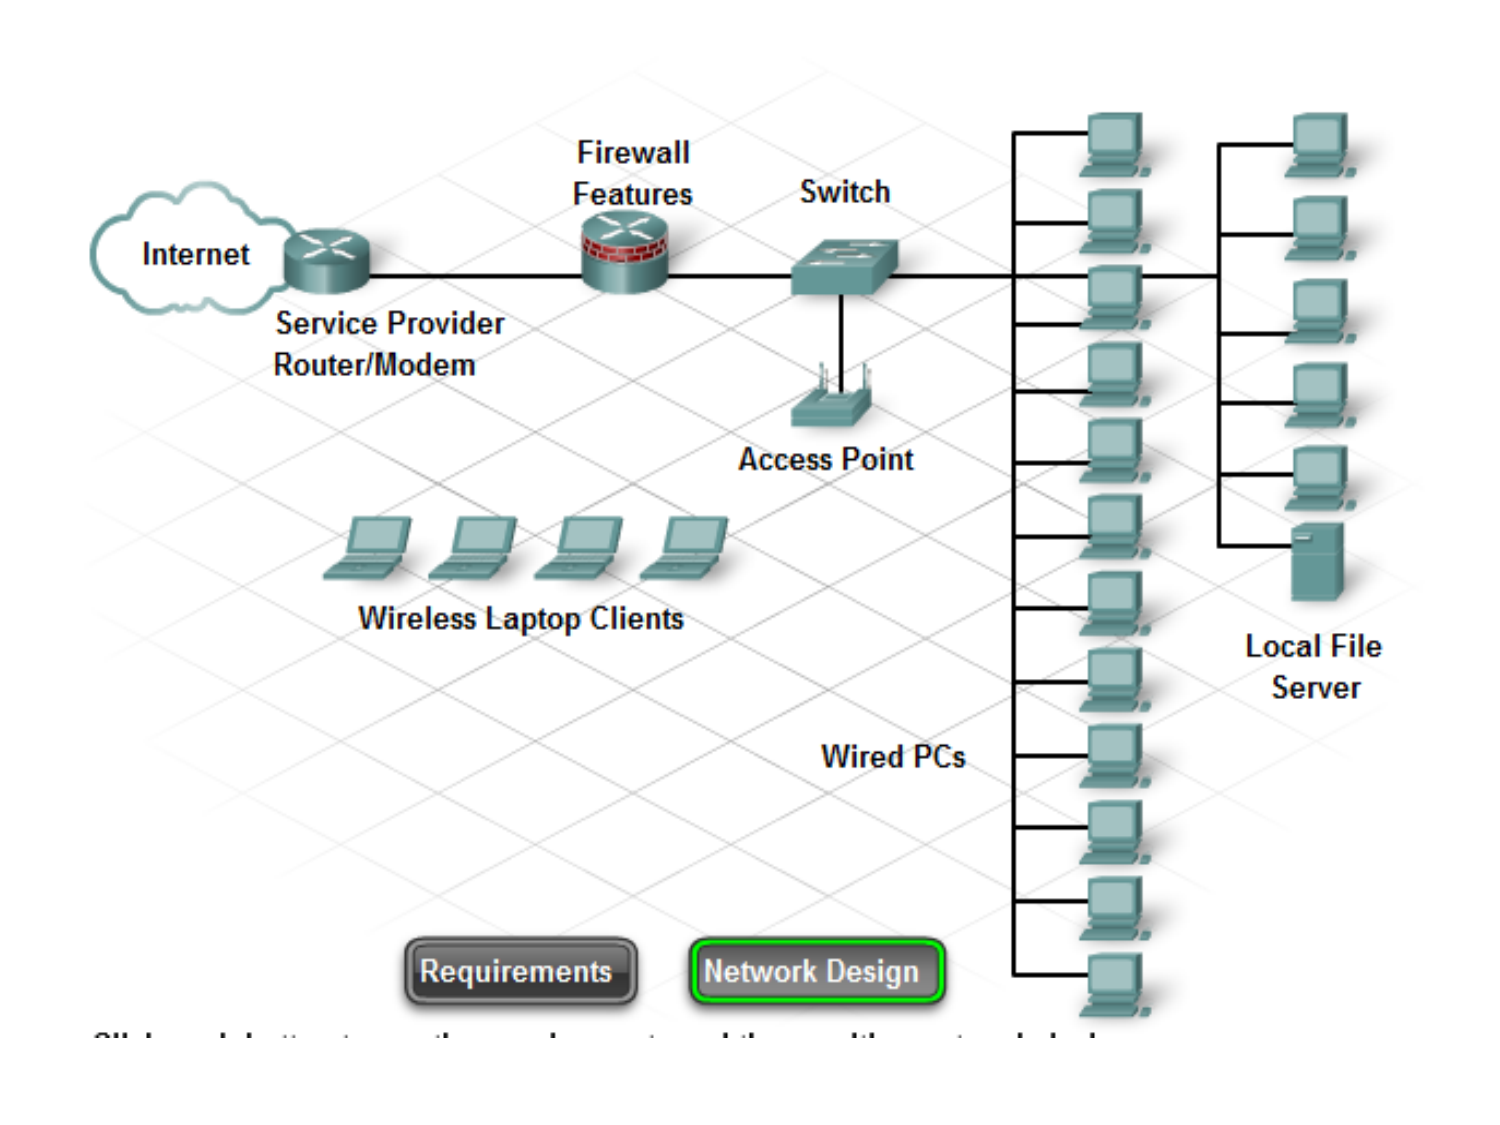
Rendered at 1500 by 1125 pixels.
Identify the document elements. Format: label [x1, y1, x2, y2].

picture [62, 37, 1438, 1038]
